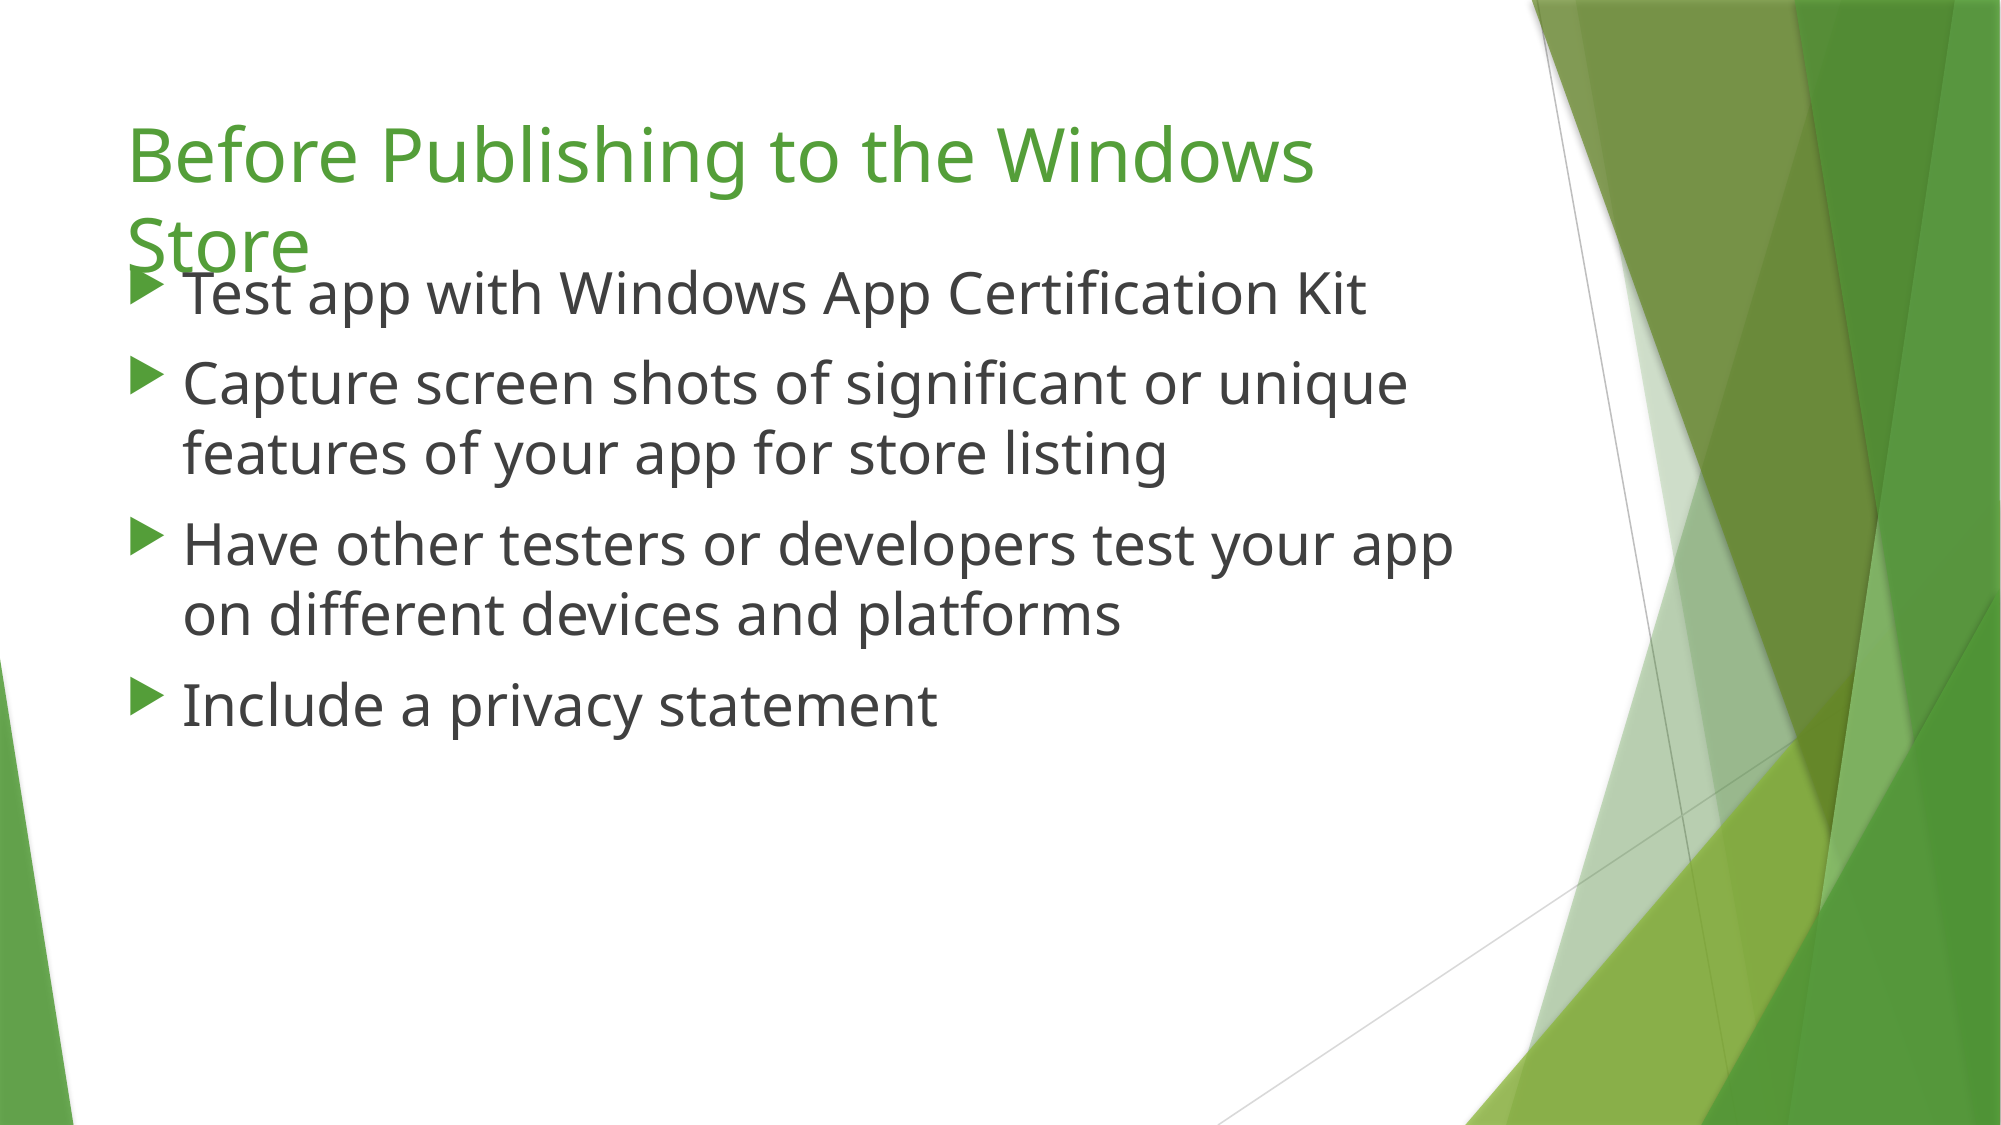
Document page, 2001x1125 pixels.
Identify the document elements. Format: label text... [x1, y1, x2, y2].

list Test app with Windows App Certification Kit Capture screen shots of significant or unique features of your app for store listing Have other testers or developers test your app on different devices and platforms Include a privacy statement [111, 248, 1503, 992]
title Before Publishing to the Windows Store [111, 99, 1522, 317]
